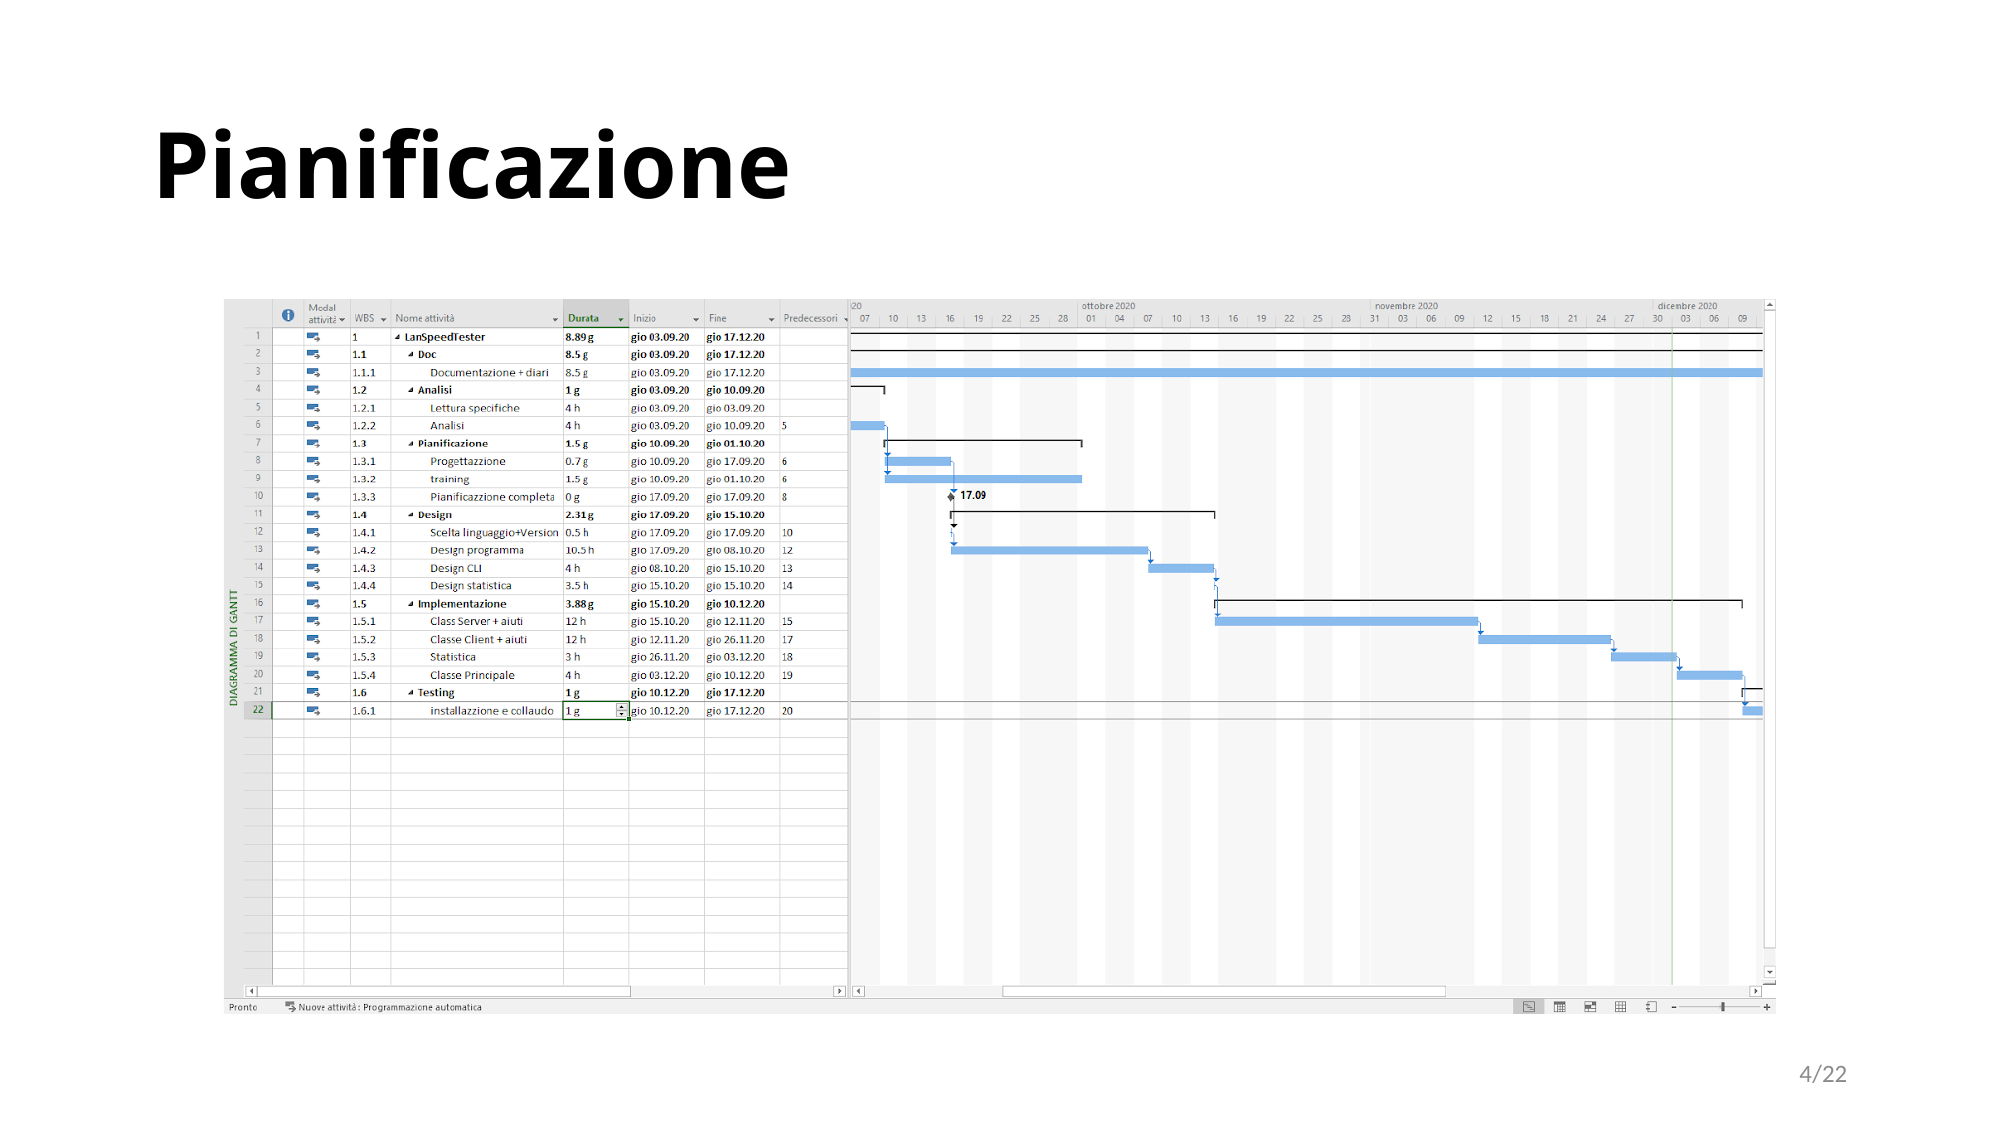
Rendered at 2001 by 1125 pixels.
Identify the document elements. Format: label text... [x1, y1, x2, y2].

title Pianificazione [137, 59, 1863, 278]
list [223, 299, 1776, 1014]
slide_number 4/22 [1412, 1042, 1863, 1103]
